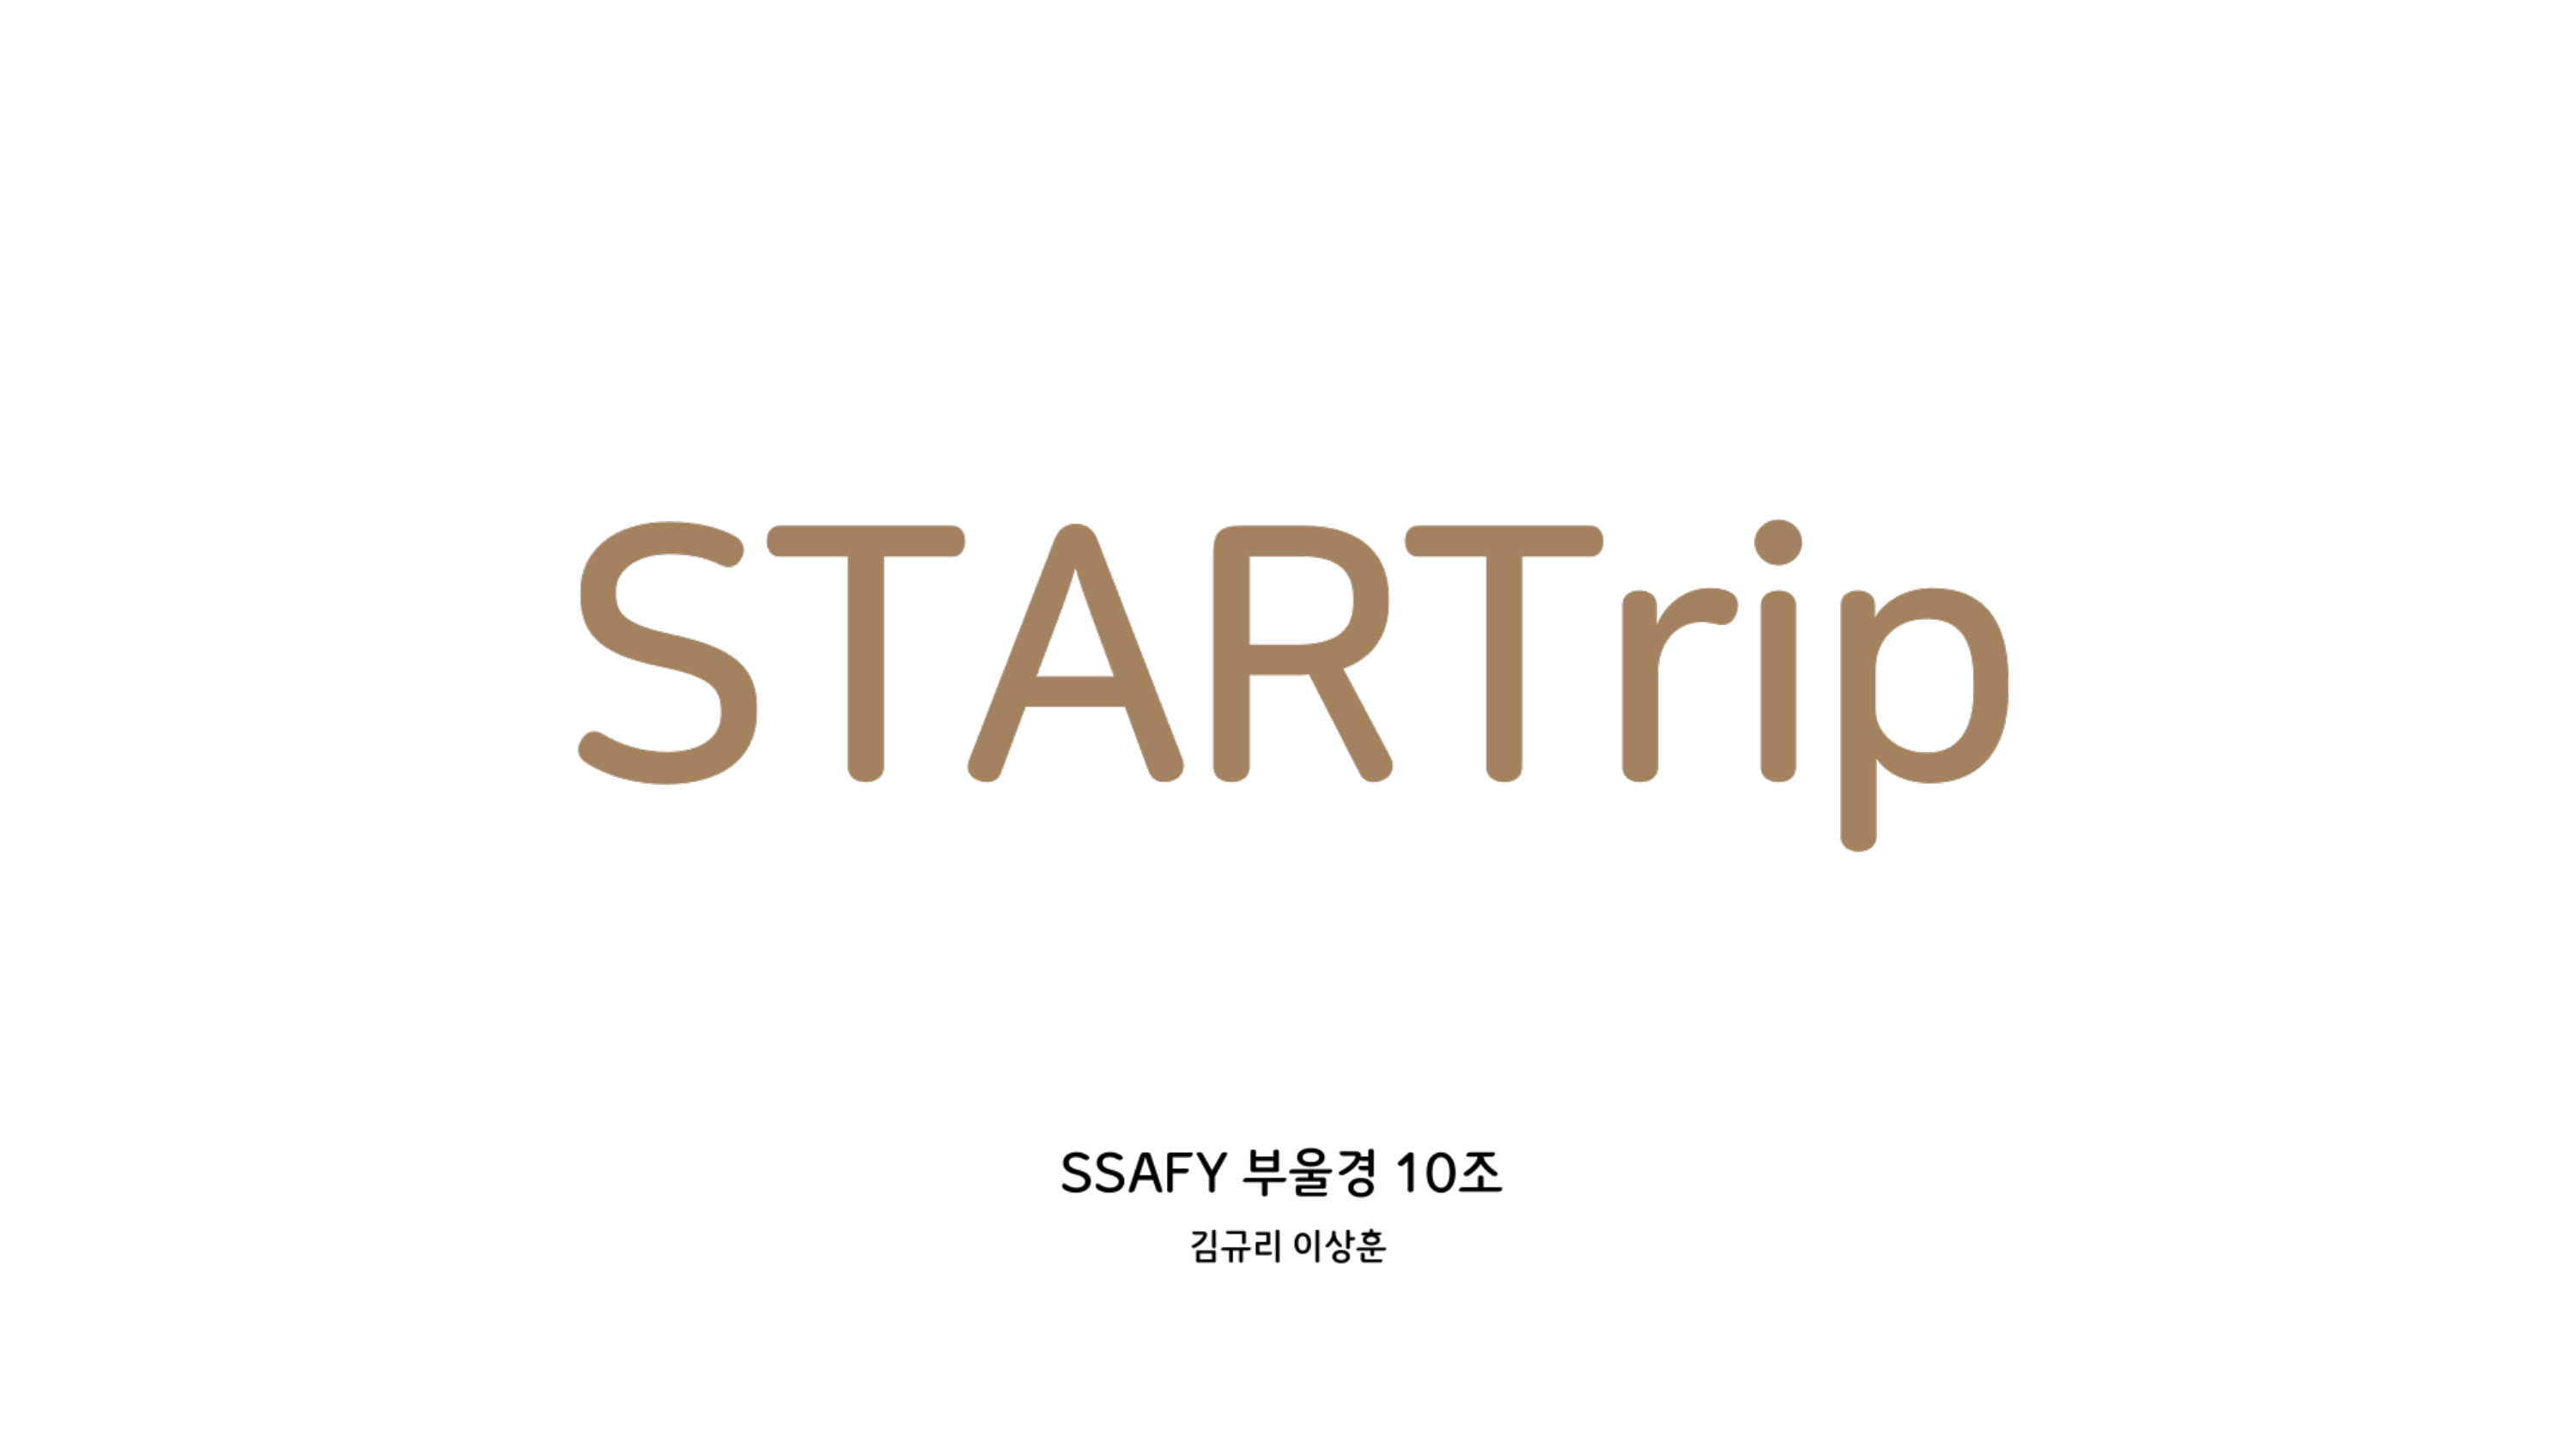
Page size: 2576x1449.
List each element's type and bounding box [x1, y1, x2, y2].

picture [106, 348, 2178, 1013]
picture [997, 1131, 1538, 1288]
